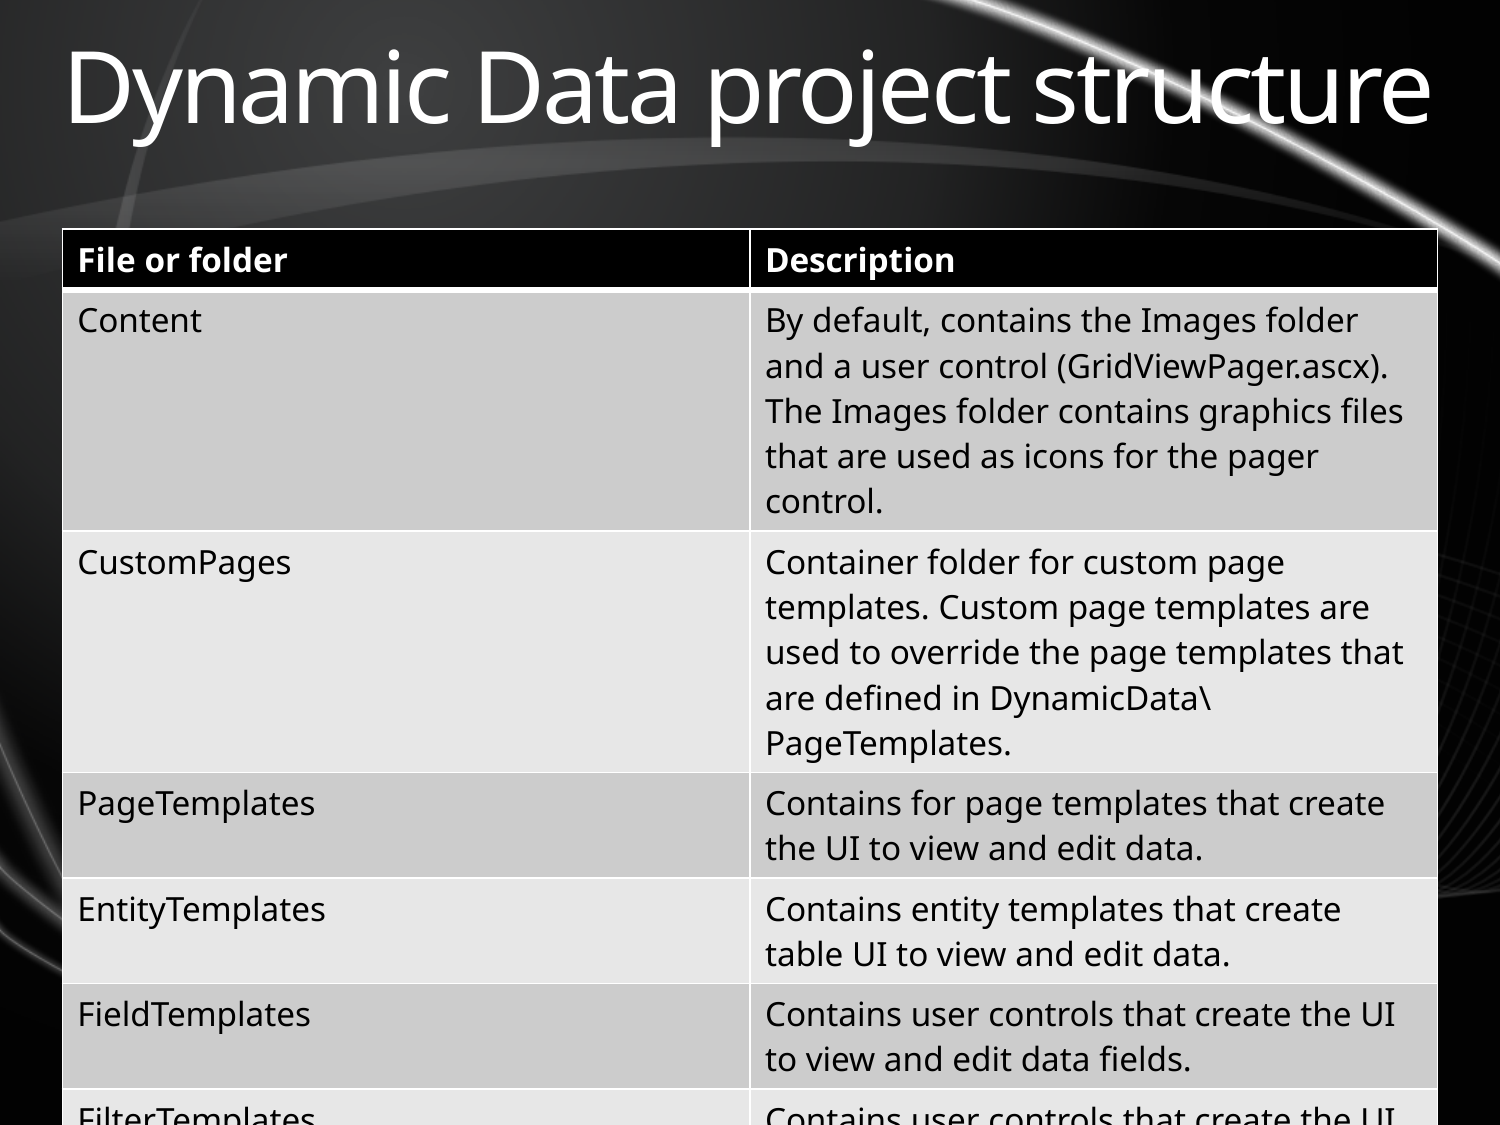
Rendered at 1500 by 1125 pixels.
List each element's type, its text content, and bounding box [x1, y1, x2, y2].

table_cell Contains entity templates that create table UI to view and edit data. [751, 879, 1437, 983]
table_cell By default, contains the Images folder and a user control (GridViewPager.ascx). The Images folder contains graphics files that are used as icons for the pager control. [751, 293, 1437, 530]
picture [0, 0, 1500, 1125]
table_header Description [751, 230, 1437, 287]
table_cell Container folder for custom page templates. Custom page templates are used to override the page templates that are defined in DynamicData\PageTemplates. [751, 532, 1437, 772]
table_cell Content [63, 293, 749, 530]
table_cell FilterTemplates [63, 1090, 749, 1125]
table_cell Contains user controls that create the UI to filter data rows. [751, 1090, 1437, 1125]
table_cell PageTemplates [63, 773, 749, 877]
table_cell CustomPages [63, 532, 749, 772]
table_header File or folder [63, 230, 749, 287]
table_cell Contains for page templates that create the UI to view and edit data. [751, 773, 1437, 877]
table_cell EntityTemplates [63, 879, 749, 983]
title Dynamic Data project structure [62, 37, 1438, 147]
table_cell Contains user controls that create the UI to view and edit data fields. [751, 984, 1437, 1088]
table_cell FieldTemplates [63, 984, 749, 1088]
